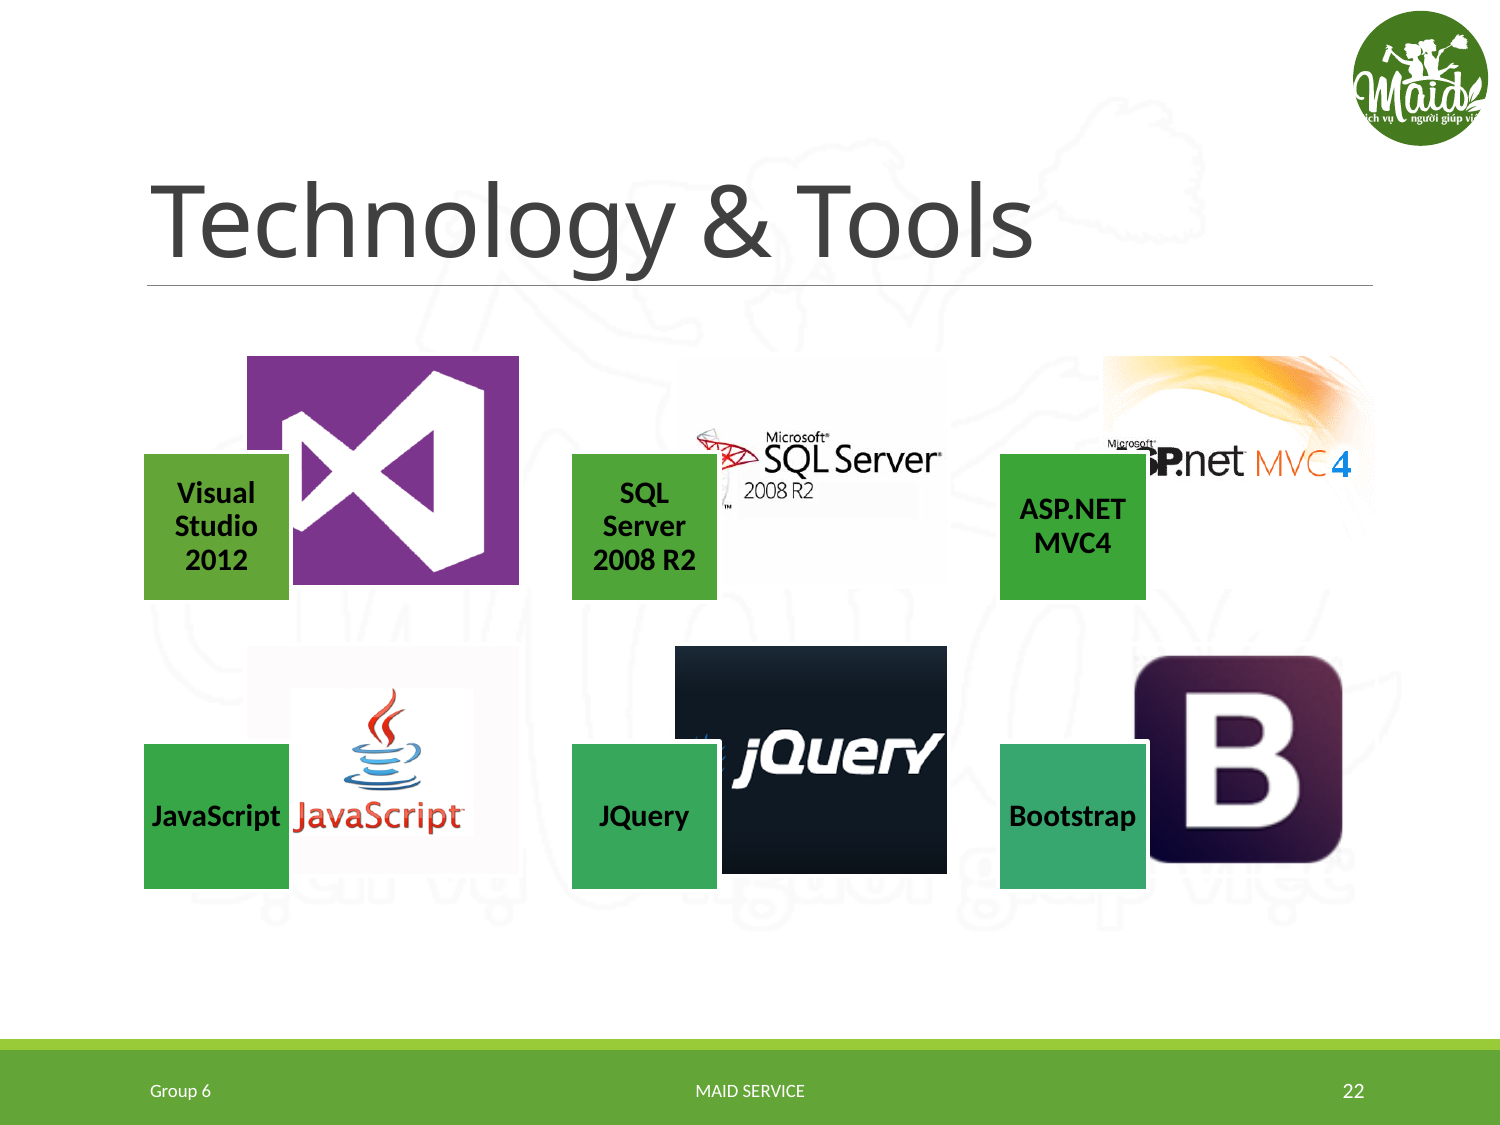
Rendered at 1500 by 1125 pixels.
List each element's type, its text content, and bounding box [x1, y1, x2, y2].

title Technology & Tools [135, 47, 1373, 263]
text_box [81, 266, 1438, 980]
slide_number Group 6 [135, 1059, 440, 1120]
slide_number 22 [1218, 1059, 1380, 1120]
picture [0, 0, 1500, 1039]
footer Maid Service [453, 1059, 1047, 1120]
